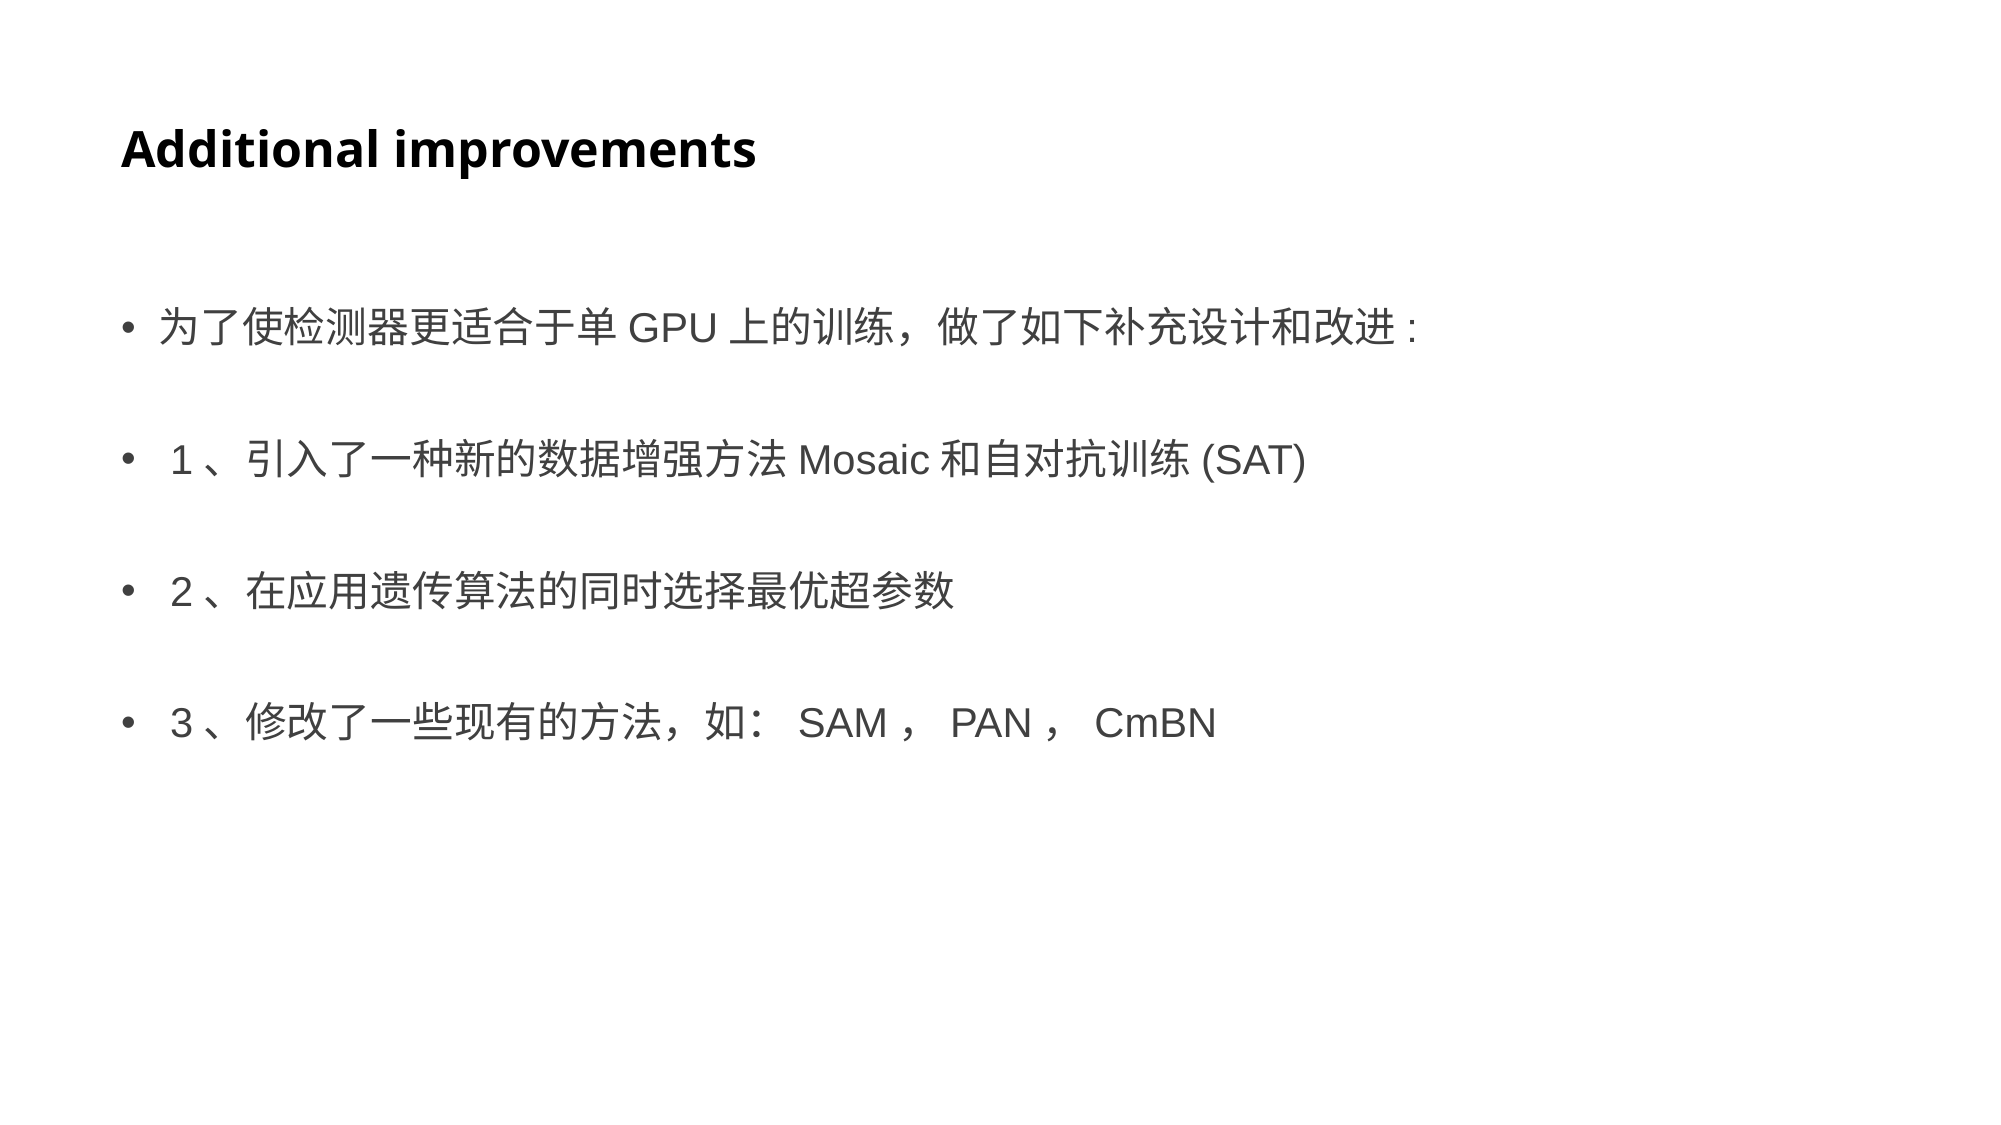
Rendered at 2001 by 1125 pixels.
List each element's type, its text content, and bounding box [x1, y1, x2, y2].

list 为了使检测器更适合于单GPU上的训练，做了如下补充设计和改进: ​ 1、引入了一种新的数据增强方法Mosaic和自对抗训练(SAT) ​ 2、在应用遗传算法的同时选择最优超参数 ​ 3、修改了一些现有的方法，如：SAM，PAN，CmBN [106, 299, 1832, 1014]
title Additional improvements [106, 42, 1832, 260]
